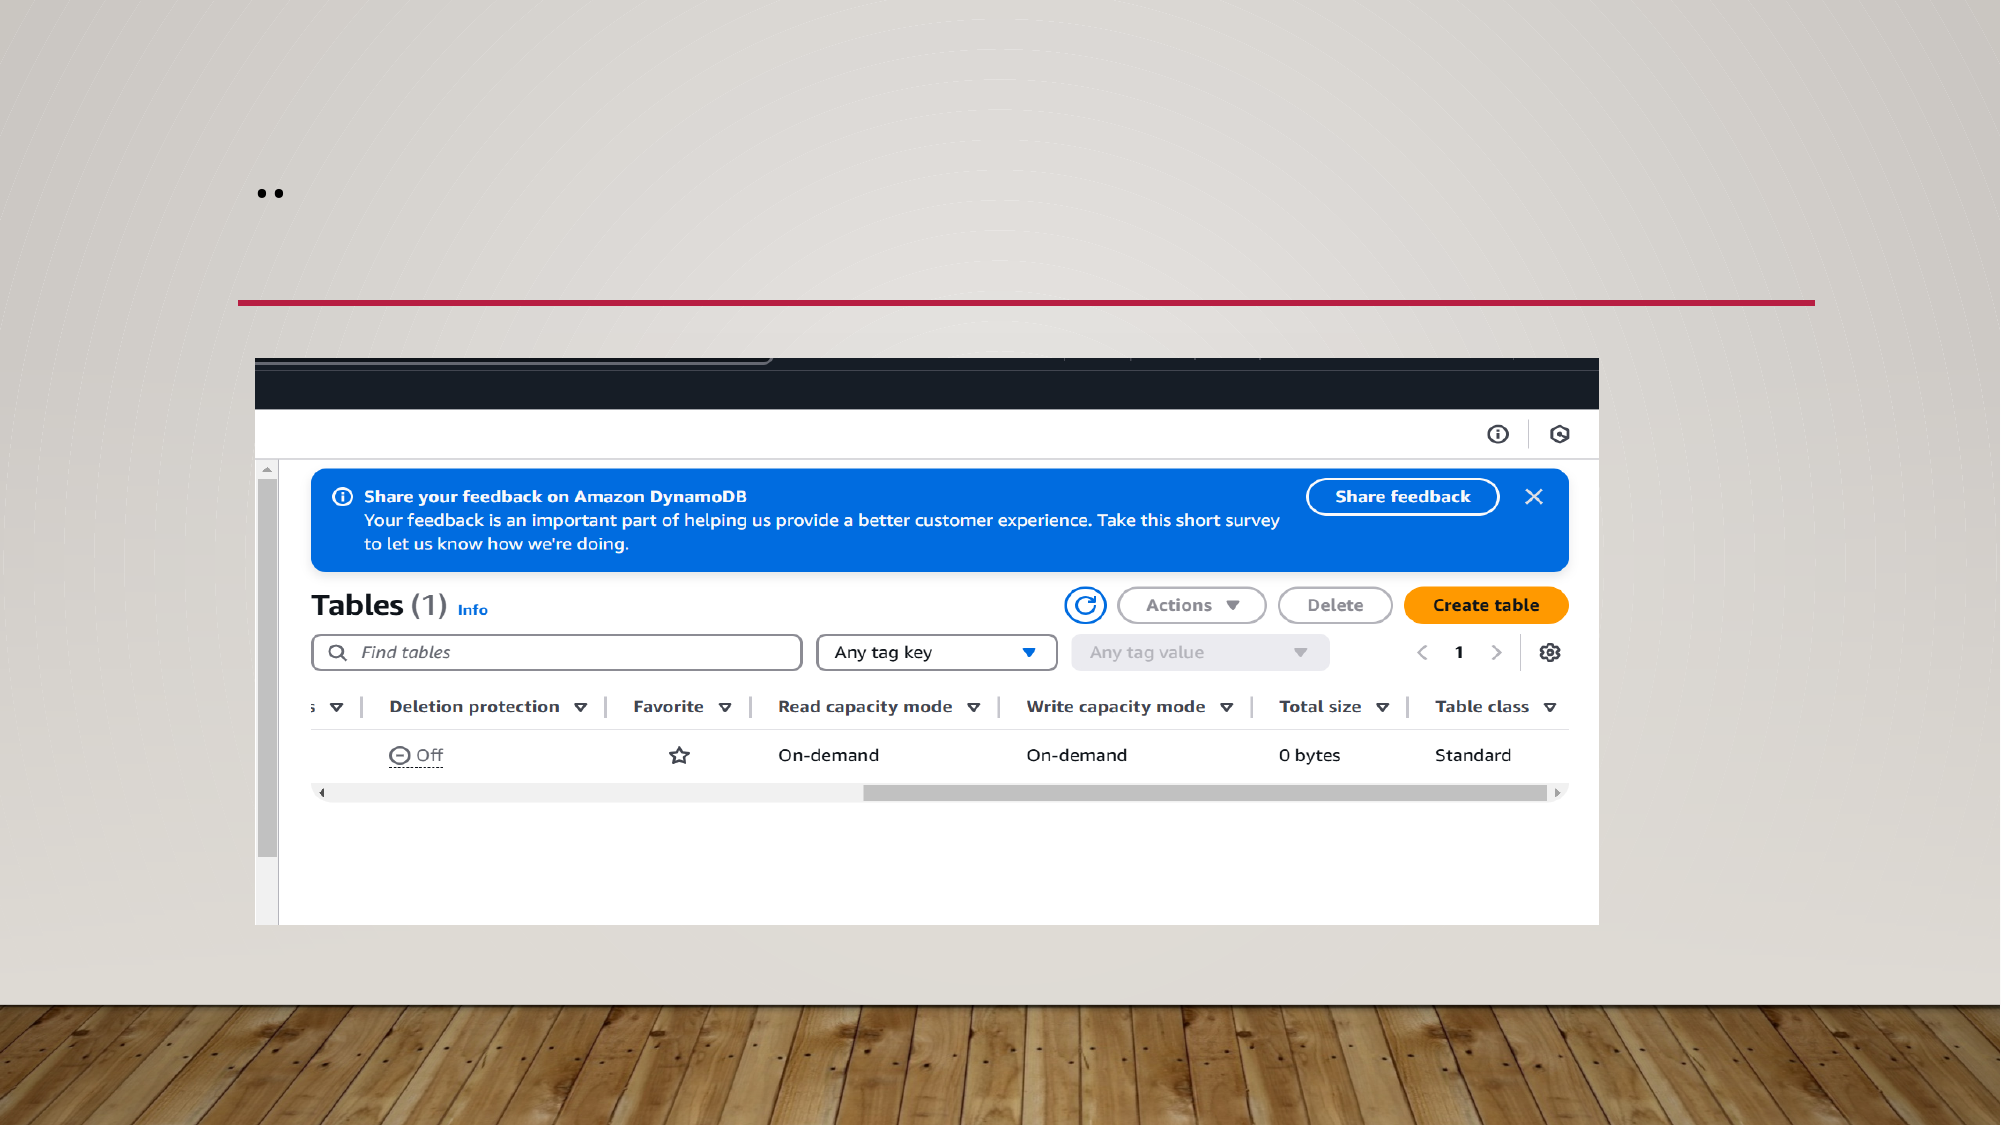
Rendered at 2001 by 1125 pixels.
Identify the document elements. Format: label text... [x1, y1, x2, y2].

title .. [238, 131, 1814, 305]
picture [0, 1005, 2000, 1125]
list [255, 358, 1599, 925]
